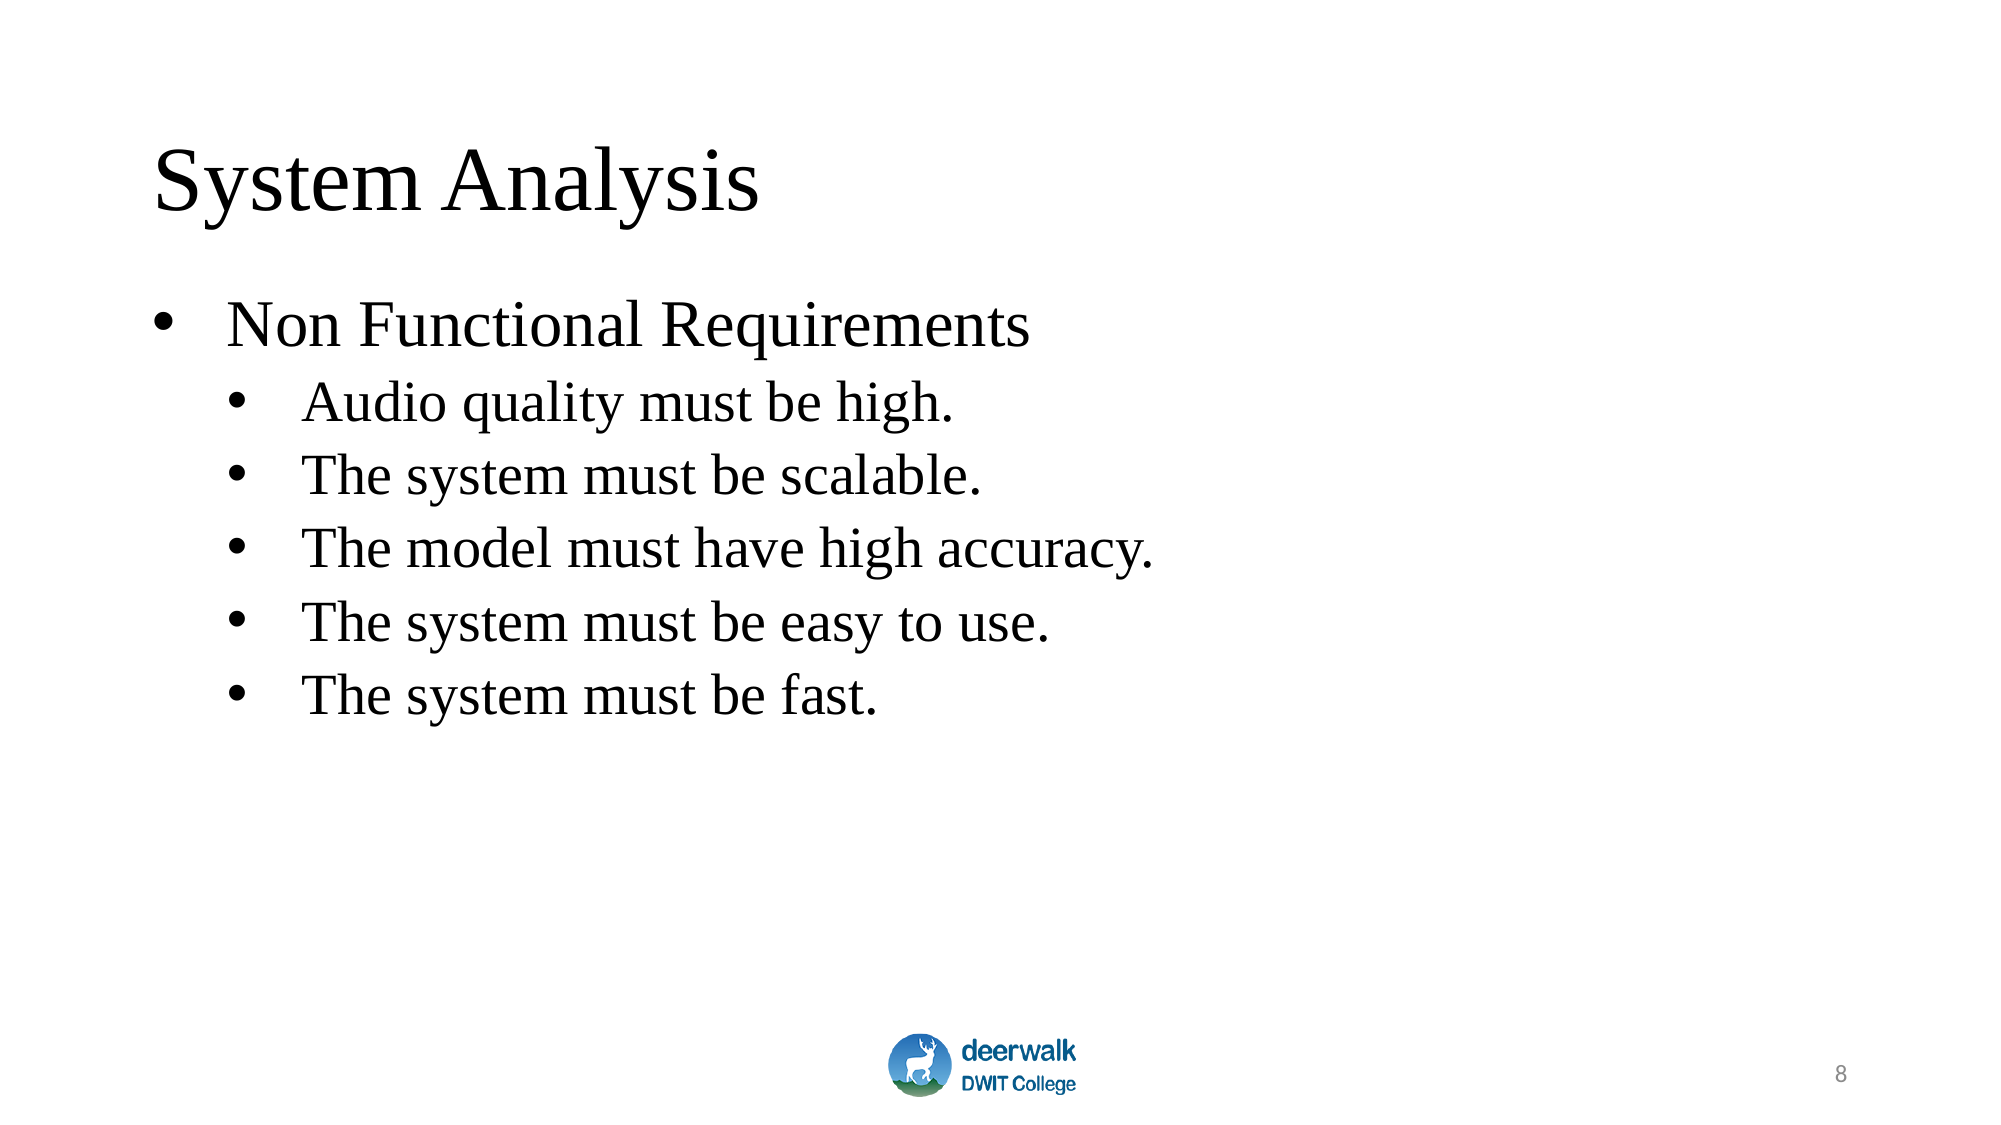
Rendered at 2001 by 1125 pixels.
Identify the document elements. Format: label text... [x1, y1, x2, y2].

slide_number 8 [1412, 1042, 1863, 1103]
subtitle Non Functional Requirements Audio quality must be high. The system must be scalable. The model must have high accuracy. The system must be easy to use. The system must be fast. [136, 281, 1862, 1000]
title System Analysis [137, 22, 1863, 238]
picture [873, 1013, 1103, 1120]
